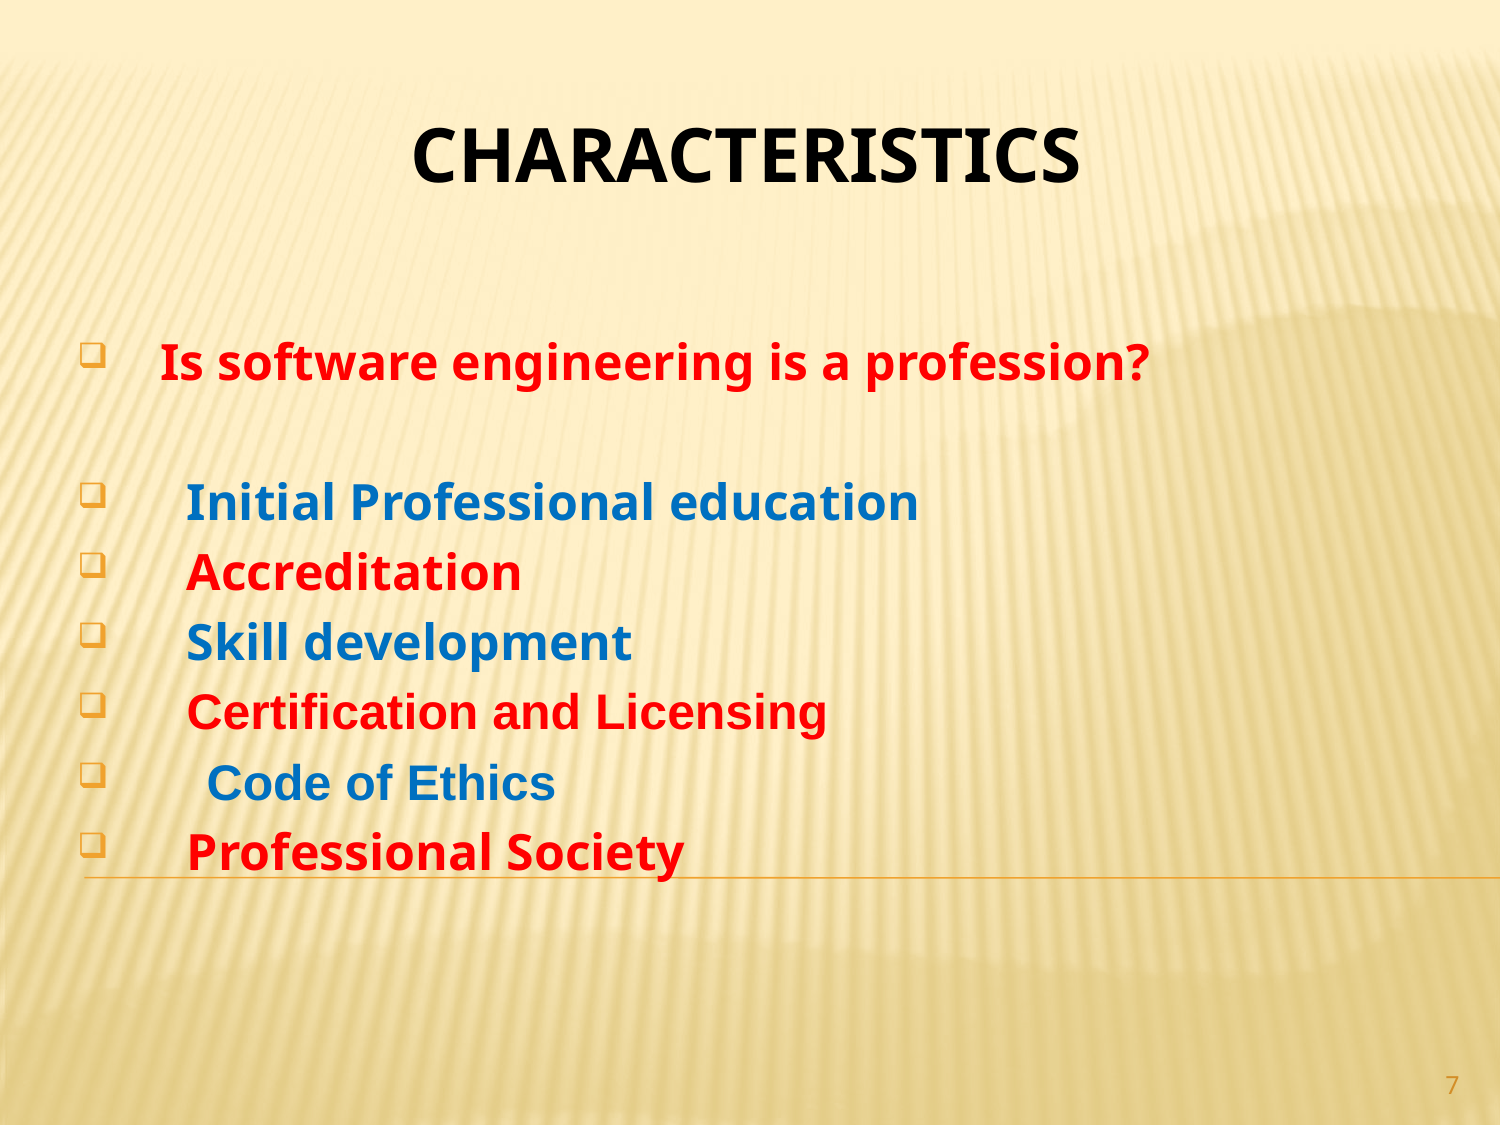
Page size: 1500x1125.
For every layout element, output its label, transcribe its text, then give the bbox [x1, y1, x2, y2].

subtitle Is software engineering is a profession? Initial Professional education Accreditation Skill development Certification and Licensing Code of Ethics Professional Society [62, 249, 1450, 888]
slide_number 7 [1350, 1061, 1475, 1103]
title CHARACTERISTICS [62, 99, 1450, 238]
